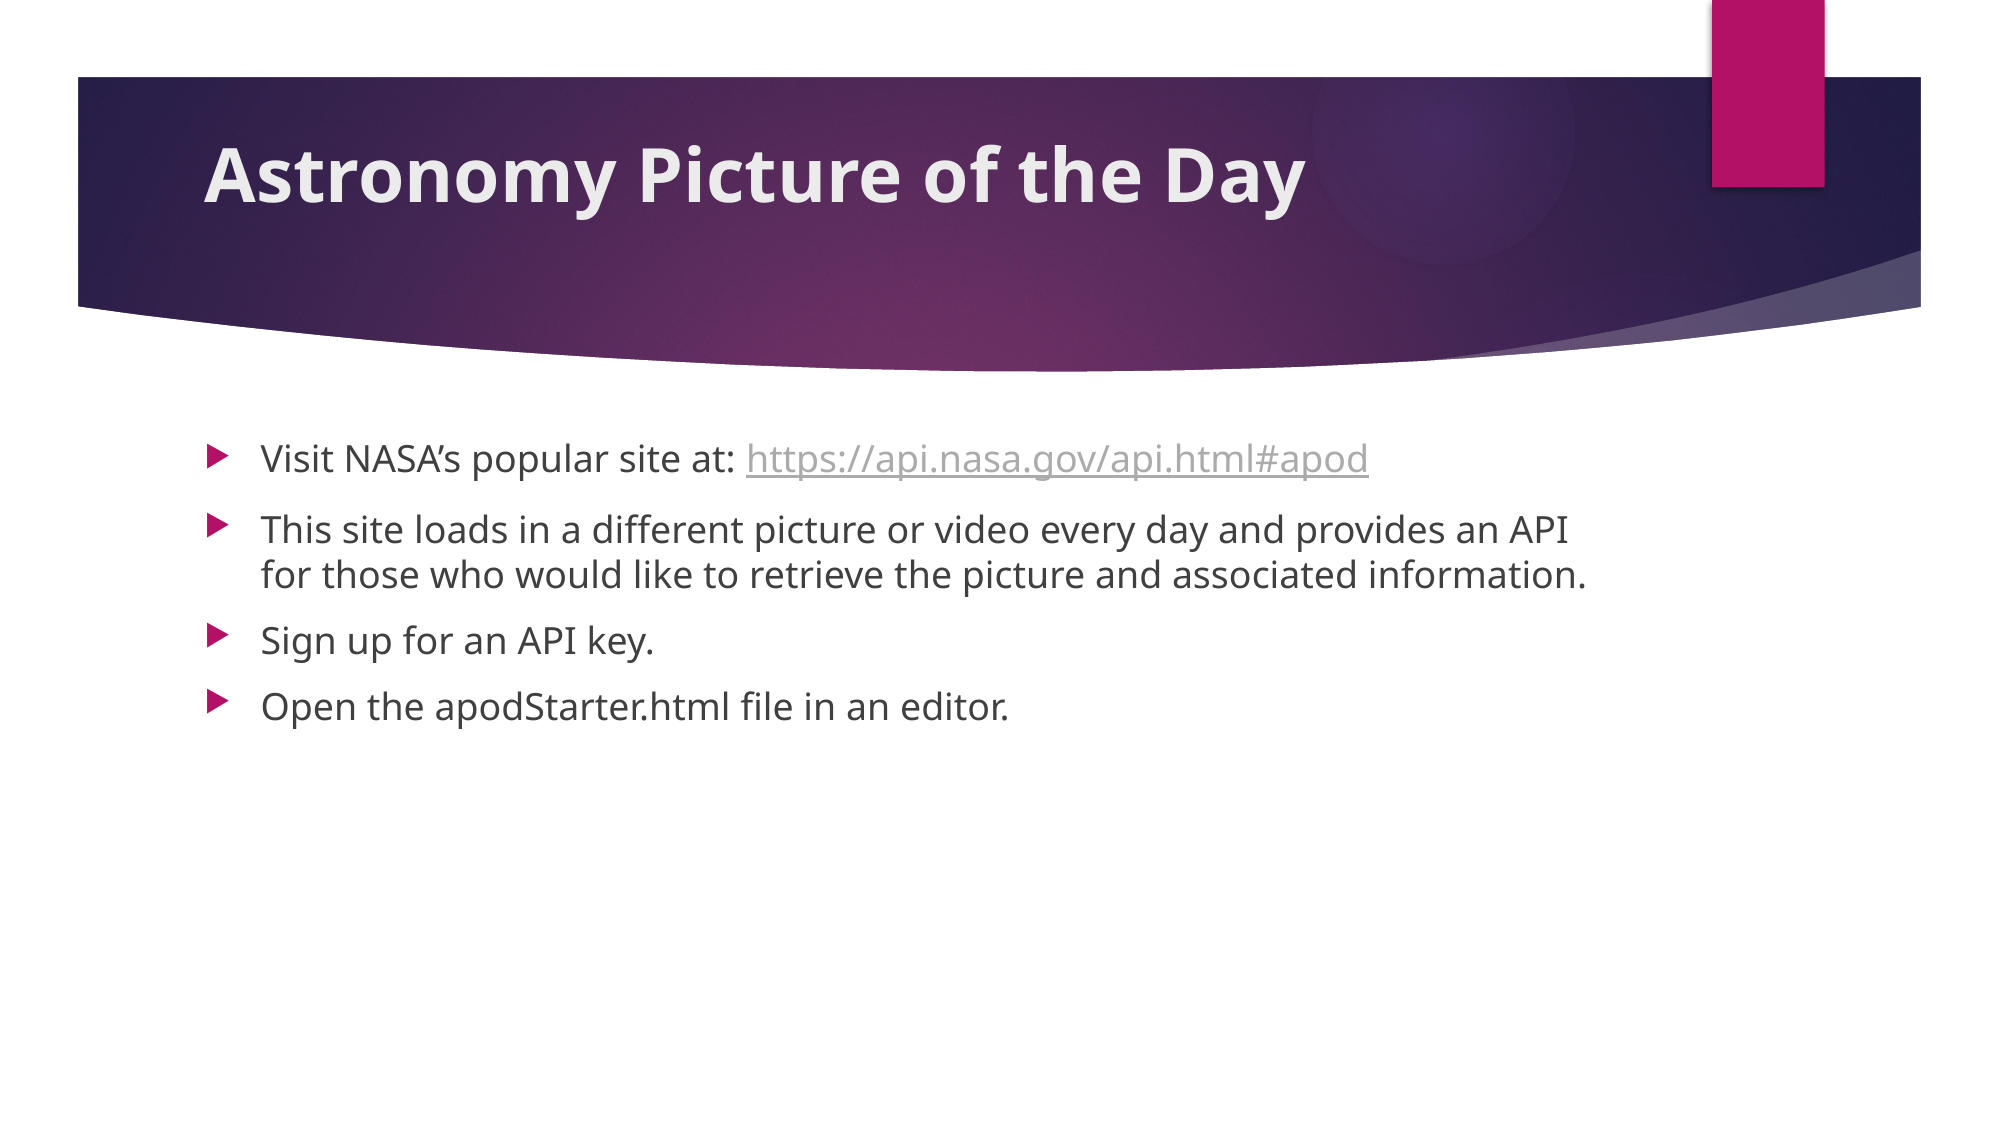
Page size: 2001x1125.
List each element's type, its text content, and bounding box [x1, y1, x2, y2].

list Visit NASA’s popular site at: https://api.nasa.gov/api.html#apod This site loads in a different picture or video every day and provides an API for those who would like to retrieve the picture and associated information. Sign up for an API key. Open the apodStarter.html file in an editor. [189, 427, 1638, 988]
title Astronomy Picture of the Day [189, 159, 1627, 276]
